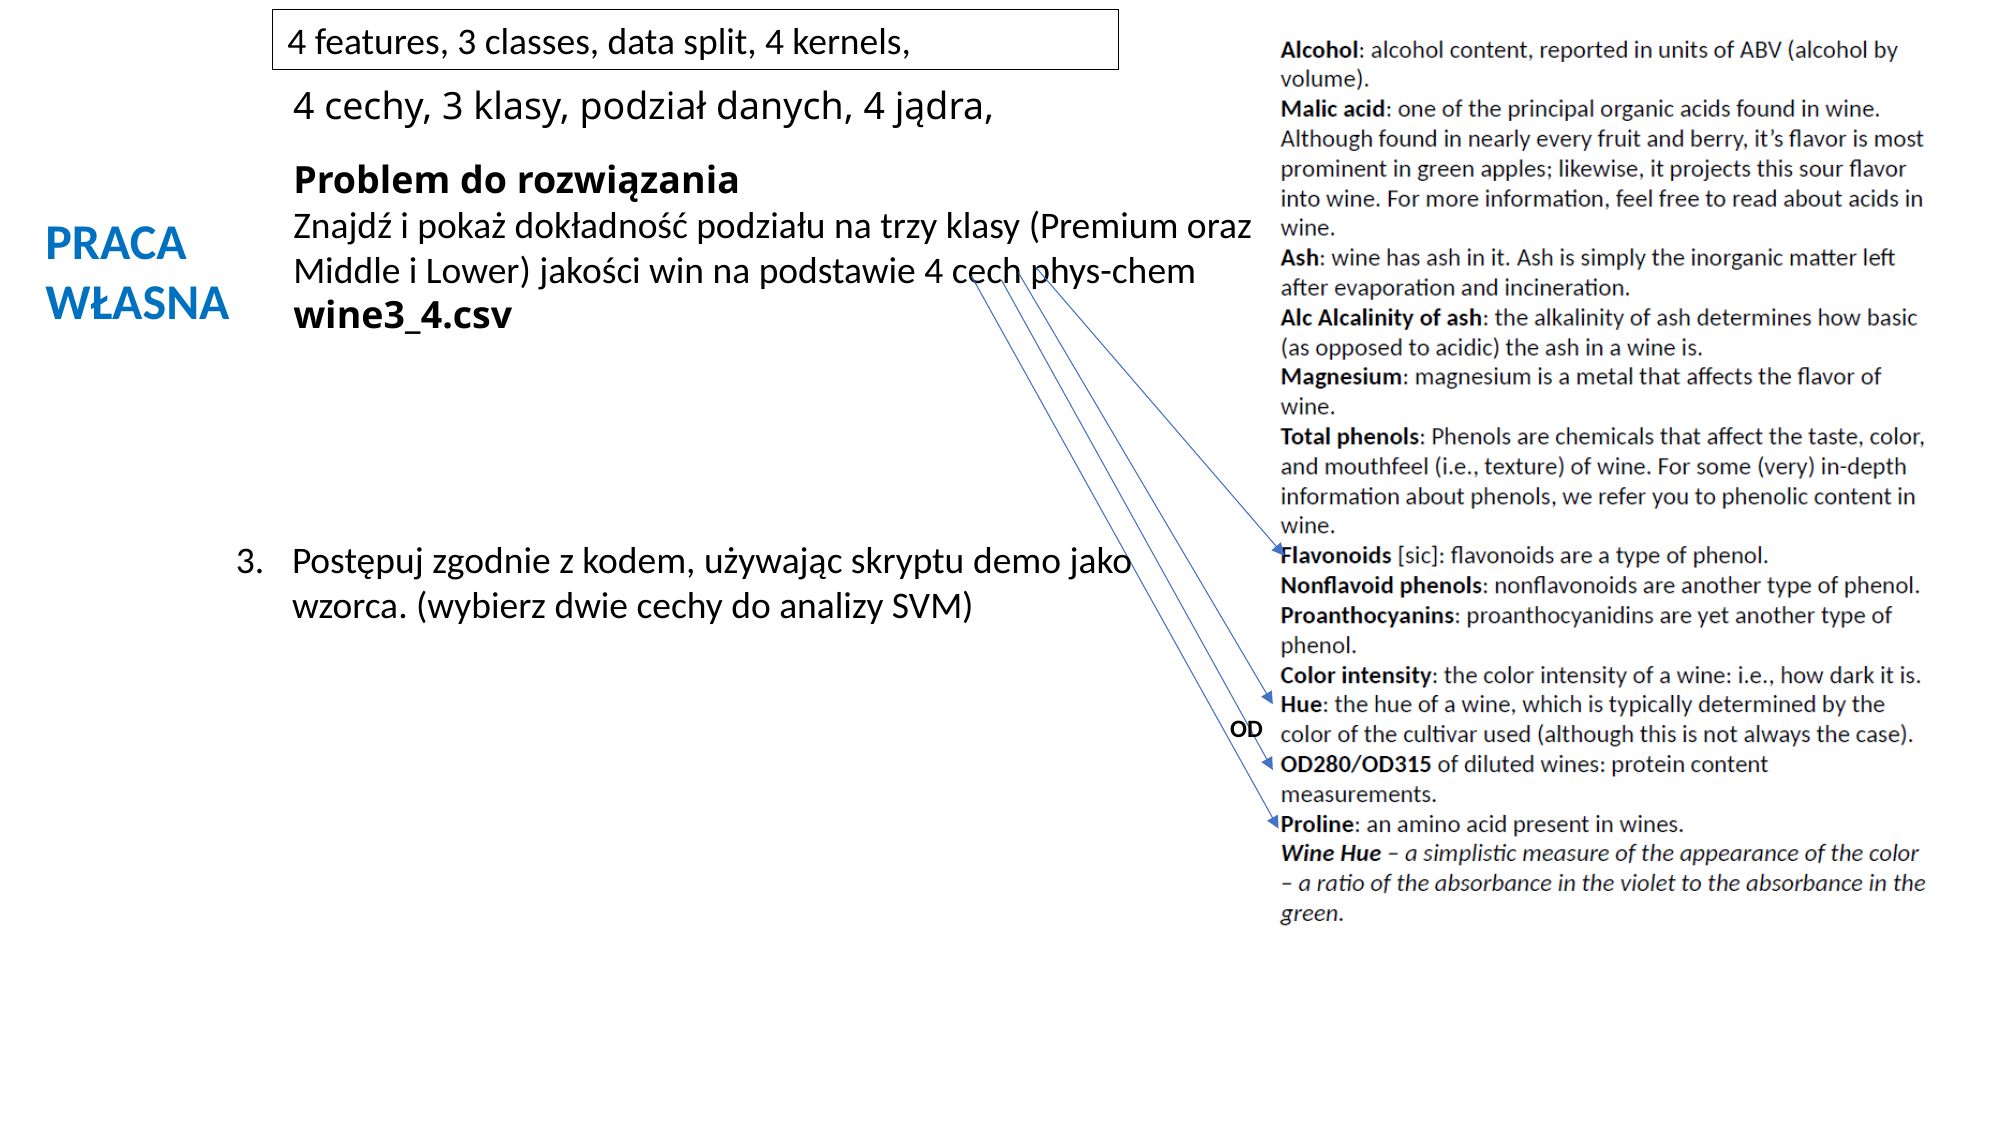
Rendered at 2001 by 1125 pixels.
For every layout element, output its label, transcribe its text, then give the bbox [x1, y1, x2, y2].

text_box 4 cechy, 3 klasy, podział danych, 4 jądra, [278, 74, 1272, 135]
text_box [1035, 267, 1285, 556]
text_box Postępuj zgodnie z kodem, używając skryptu demo jako wzorca. (wybierz dwie cechy do analizy SVM) [221, 528, 971, 633]
text_box 4 features, 3 classes, data split, 4 kernels, [272, 9, 1119, 70]
text_box PRACA WŁASNA [30, 202, 251, 397]
text_box Problem do rozwiązania Znajdź i pokaż dokładność podziału na trzy klasy (Premium oraz Middle i Lower) jakości win na podstawie 4 cech phys-chem wine3_4.csv [278, 148, 1272, 344]
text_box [971, 275, 1279, 829]
picture [1272, 31, 1939, 936]
